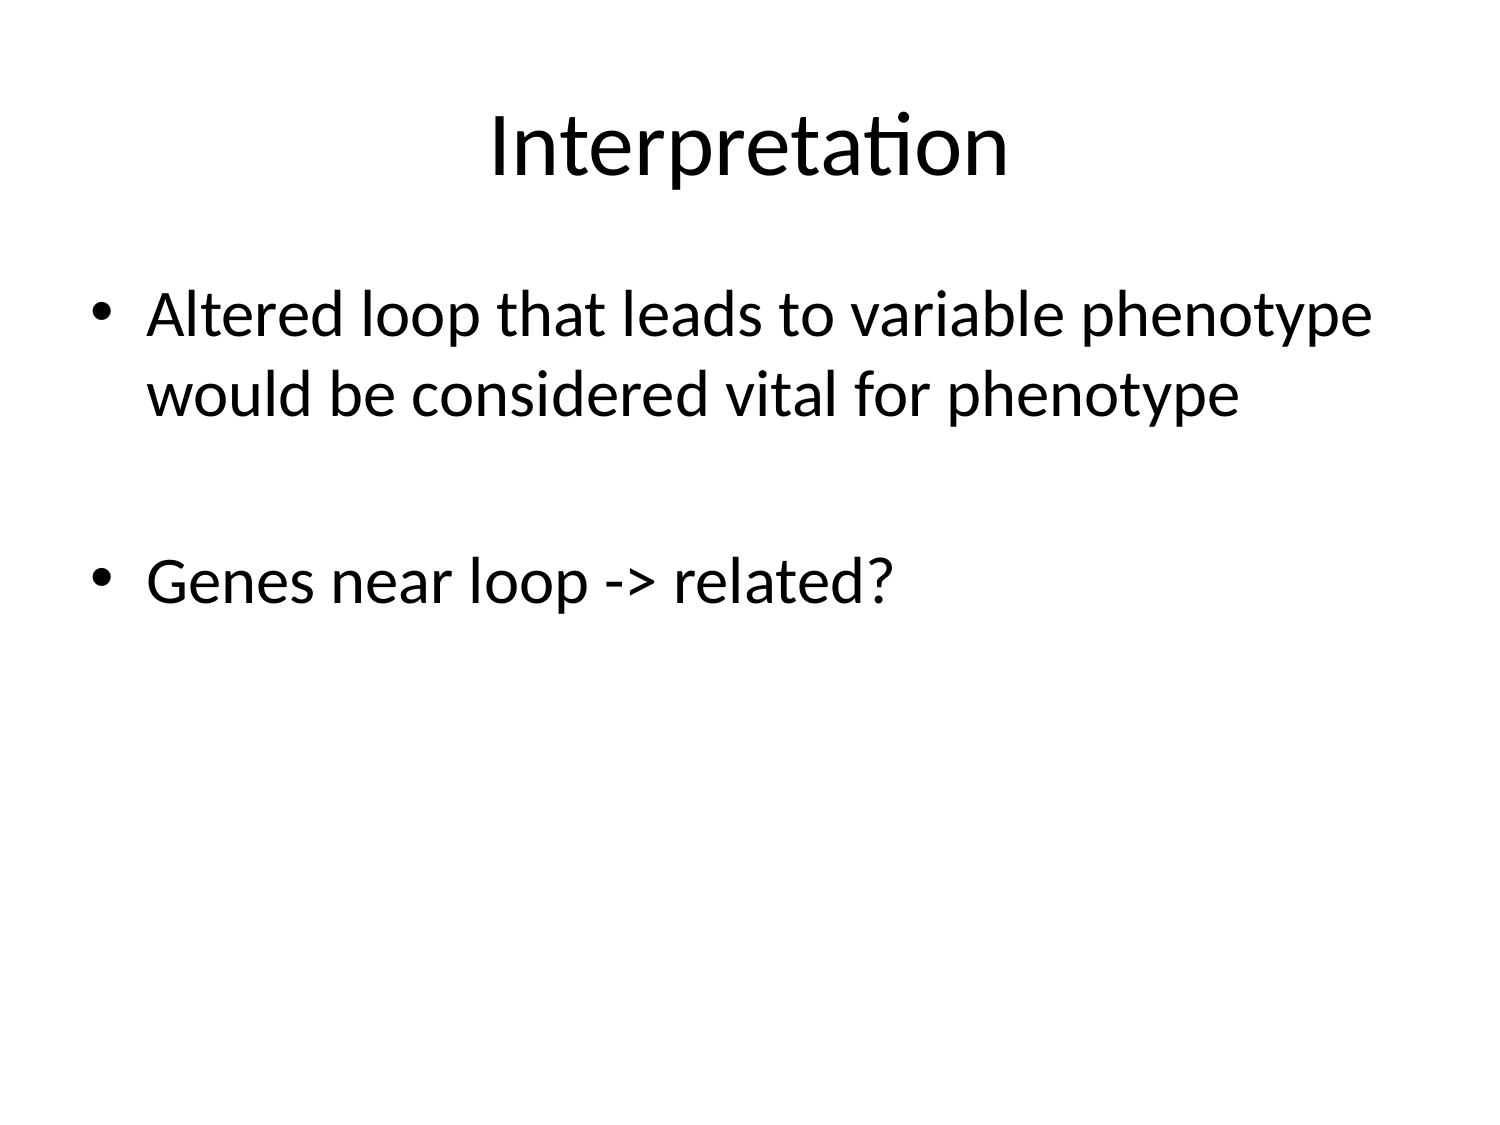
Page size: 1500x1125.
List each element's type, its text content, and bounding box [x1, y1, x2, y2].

list Altered loop that leads to variable phenotype would be considered vital for phenotype Genes near loop -> related? [75, 262, 1425, 1005]
title Interpretation [75, 45, 1425, 233]
